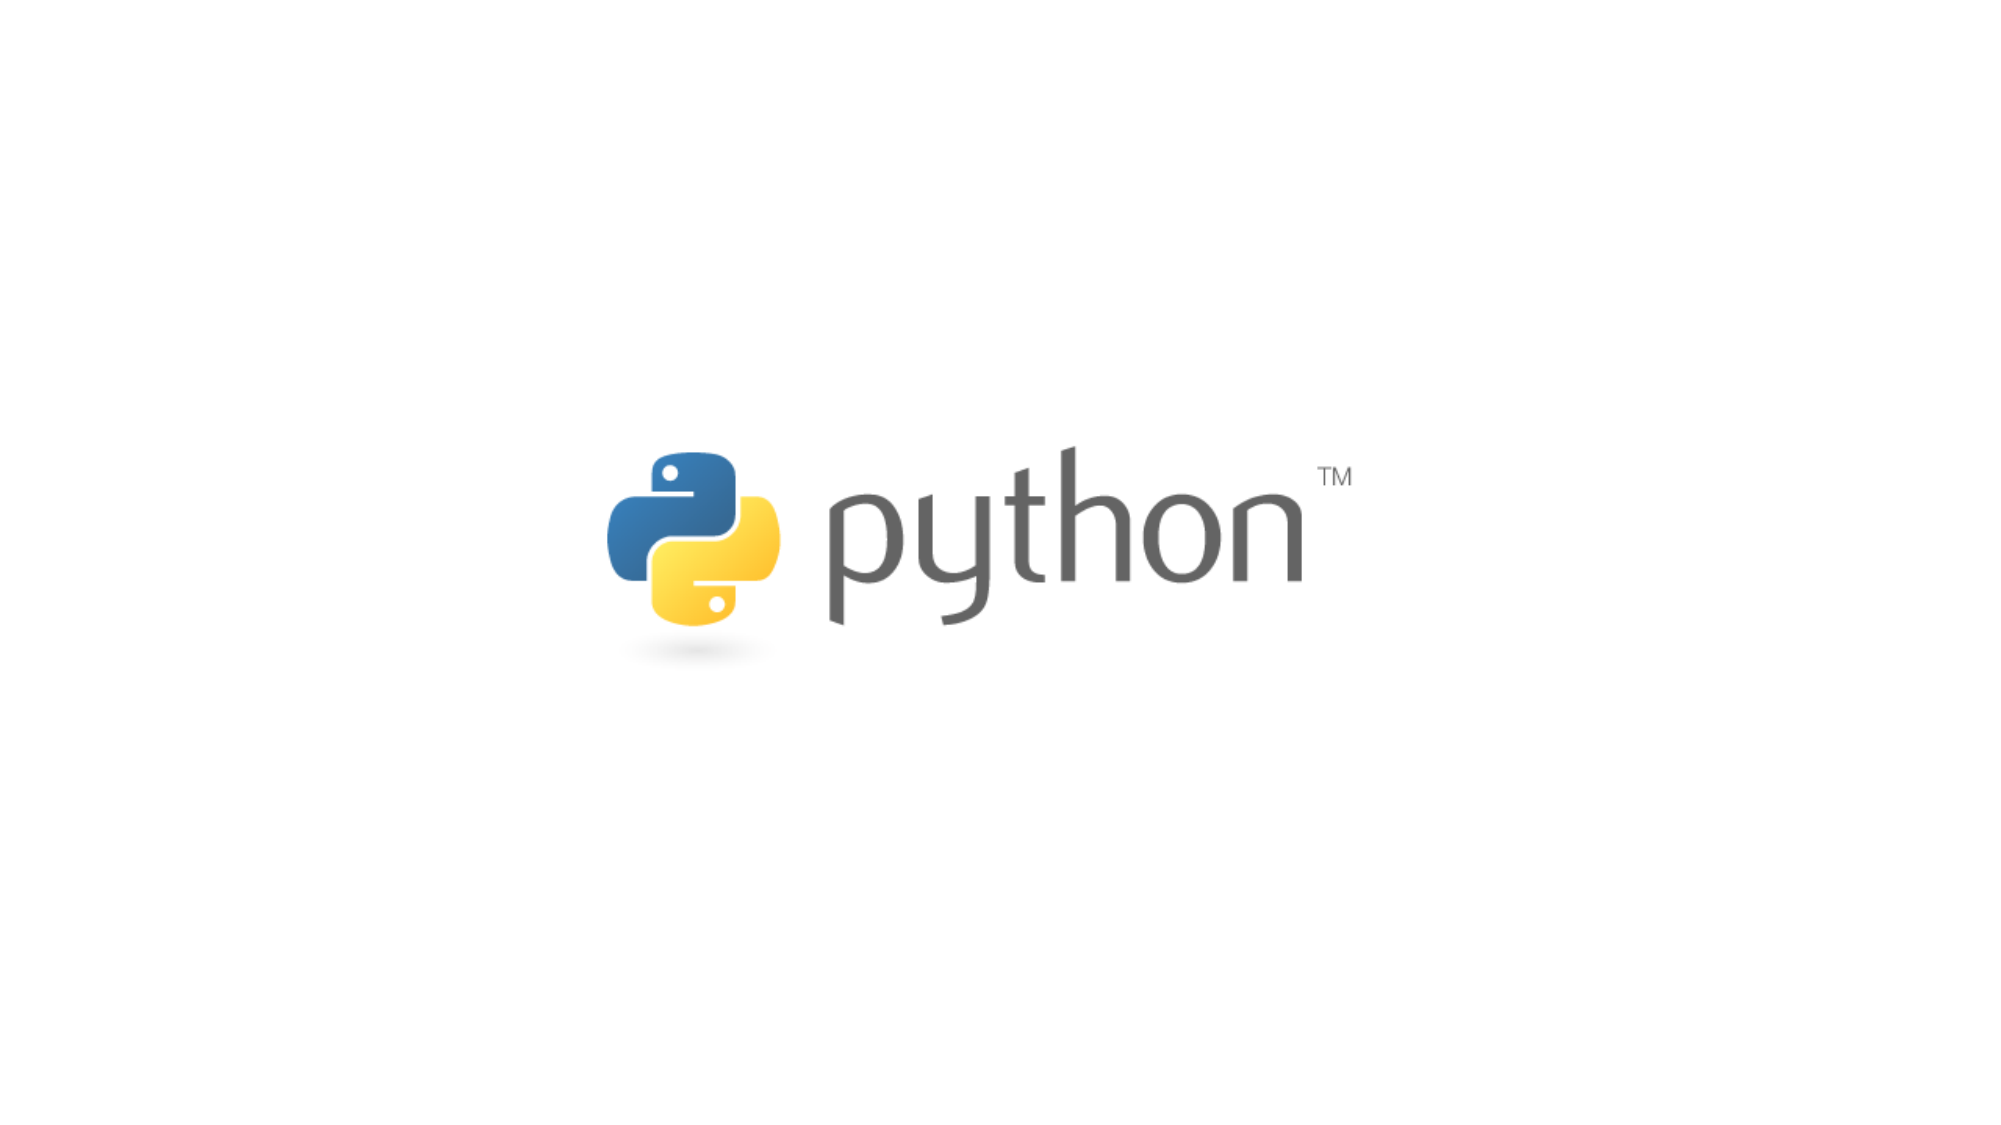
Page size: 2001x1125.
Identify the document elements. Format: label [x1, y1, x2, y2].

picture [484, 401, 1424, 719]
